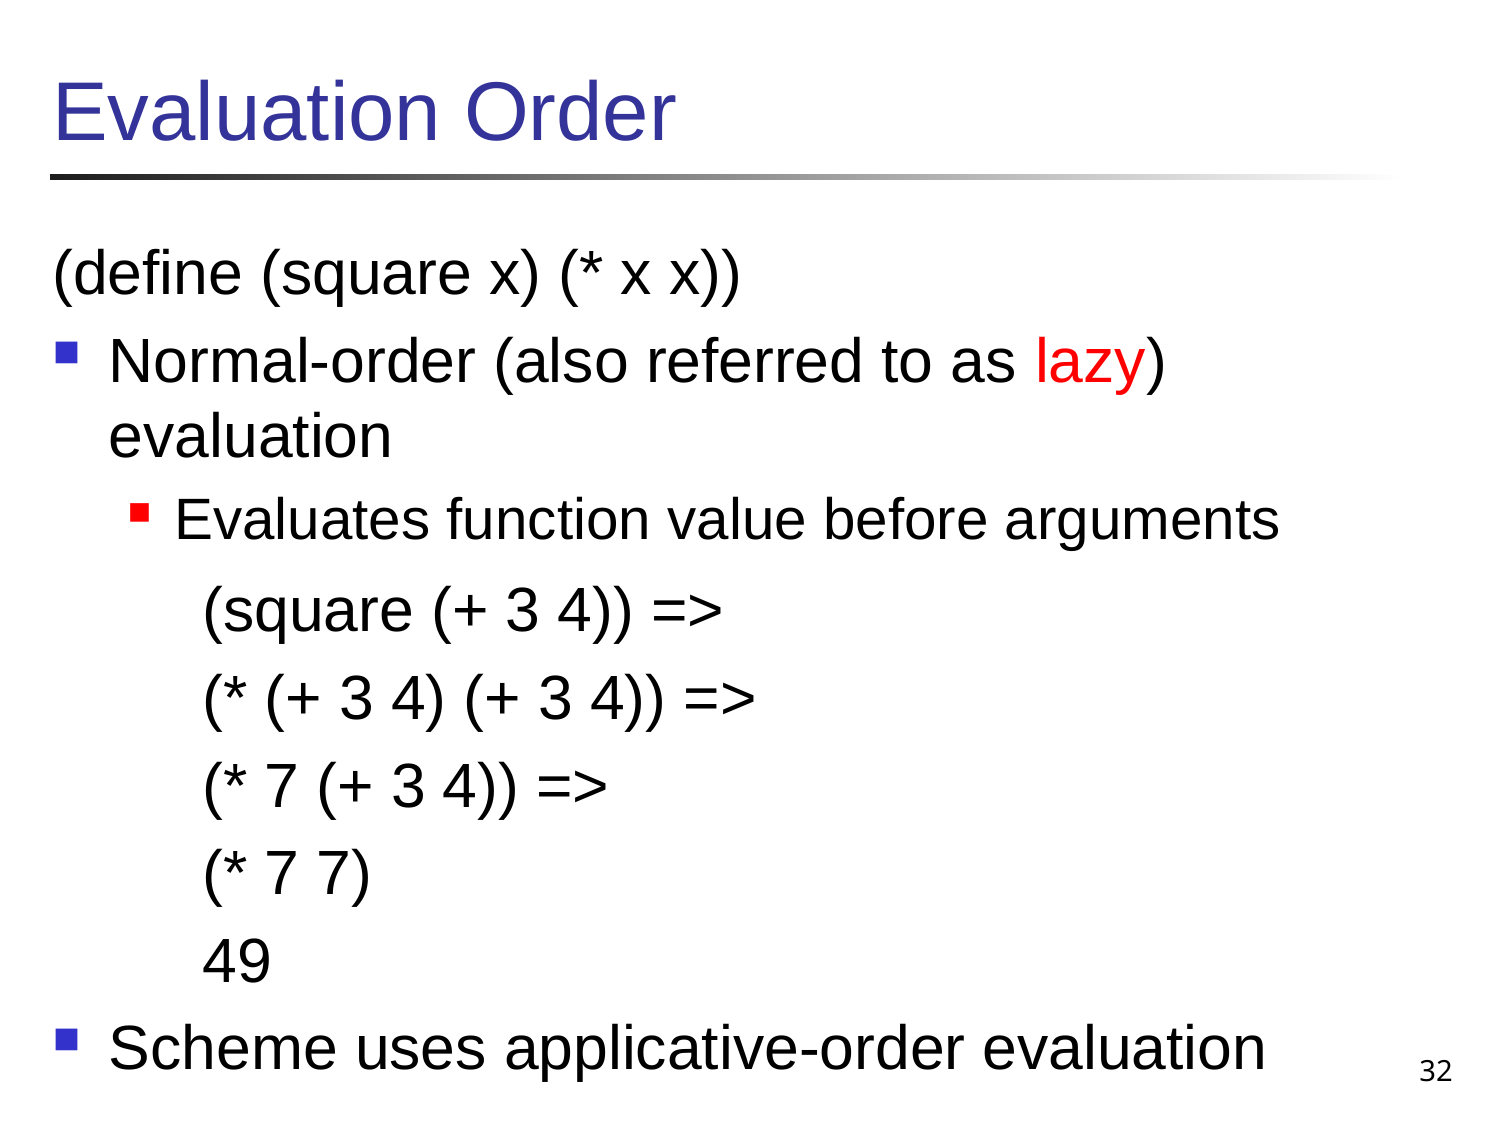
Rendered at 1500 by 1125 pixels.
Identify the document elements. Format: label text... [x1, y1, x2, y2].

list (define (square x) (* x x)) Normal-order (also referred to as lazy) evaluation Evaluates function value before arguments (square (+ 3 4)) => (* (+ 3 4) (+ 3 4)) => (* 7 (+ 3 4)) => (* 7 7) 49 Scheme uses applicative-order evaluation [37, 224, 1469, 1013]
slide_number 32 [1154, 1023, 1468, 1100]
title Evaluation Order [37, 0, 1466, 165]
